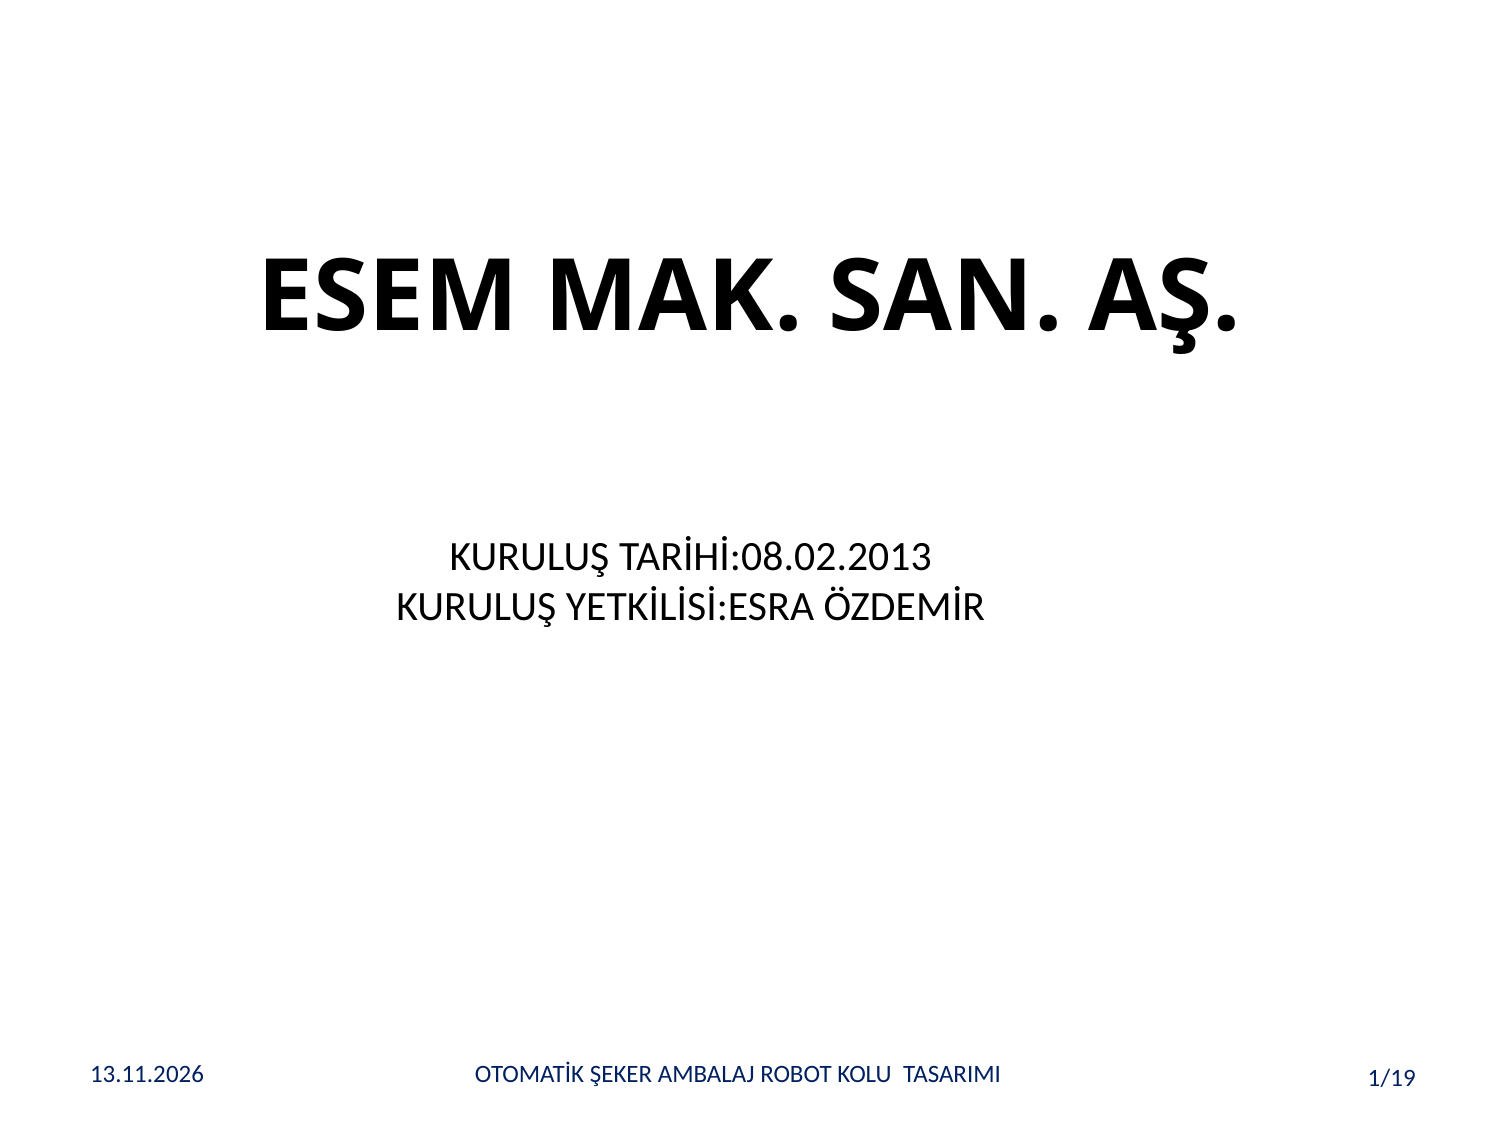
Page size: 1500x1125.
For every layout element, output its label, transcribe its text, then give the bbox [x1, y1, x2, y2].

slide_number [75, 1042, 395, 1103]
title [112, 66, 1388, 776]
footer OTOMATİK ŞEKER AMBALAJ ROBOT KOLU TASARIMI [395, 1042, 1081, 1103]
slide_number 1/19 [1080, 1046, 1431, 1107]
text_box ESEM MAK. SAN. AŞ. [242, 223, 1257, 358]
text_box KURULUŞ TARİHİ:08.02.2013 KURULUŞ YETKİLİSİ:ESRA ÖZDEMİR [230, 520, 1152, 636]
